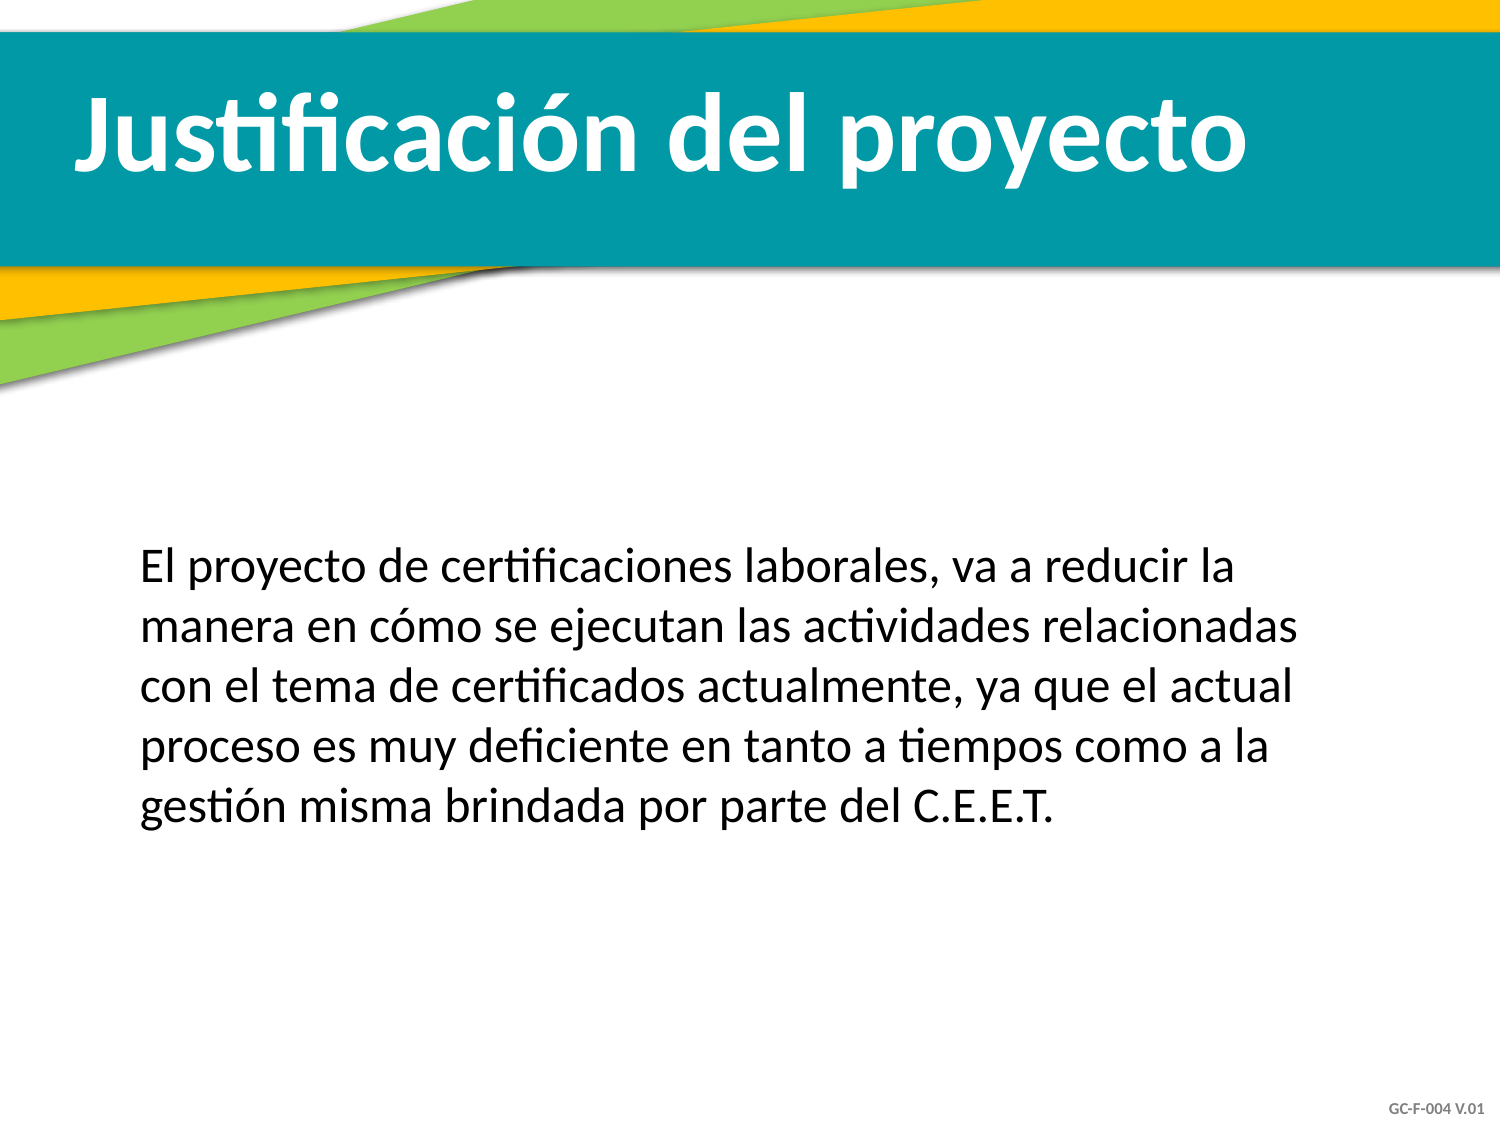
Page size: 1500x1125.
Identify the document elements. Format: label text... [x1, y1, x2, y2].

text_box Justificación del proyecto [59, 53, 1500, 199]
text_box El proyecto de certificaciones laborales, va a reducir la manera en cómo se ejecutan las actividades relacionadas con el tema de certificados actualmente, ya que el actual proceso es muy deficiente en tanto a tiempos como a la gestión misma brindada por parte del C.E.E.T. [124, 525, 1376, 841]
text_box [0, 0, 1500, 1125]
text_box [147, 339, 1460, 1036]
